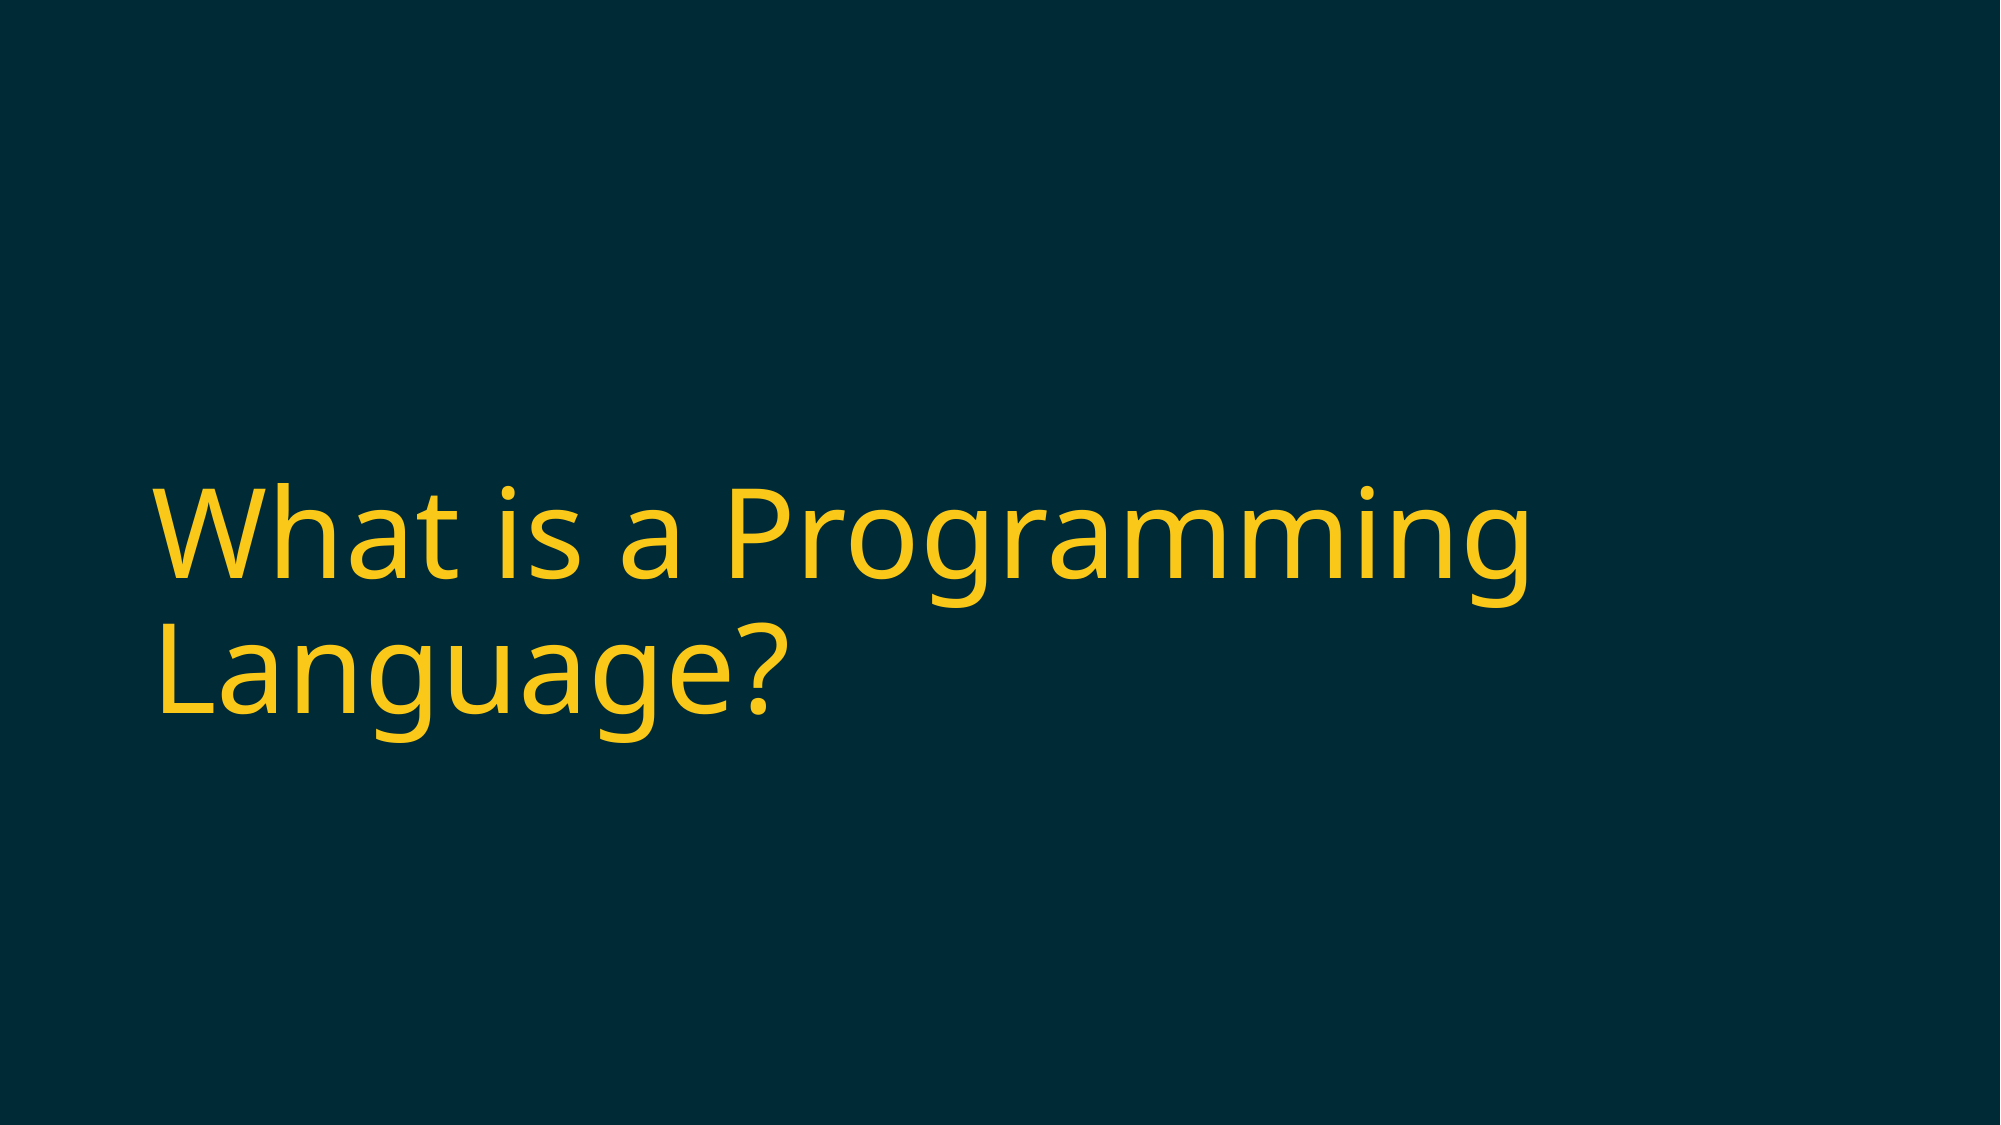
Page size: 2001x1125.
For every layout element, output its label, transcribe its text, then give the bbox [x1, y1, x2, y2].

title What is a Programming Language? [136, 280, 1862, 749]
